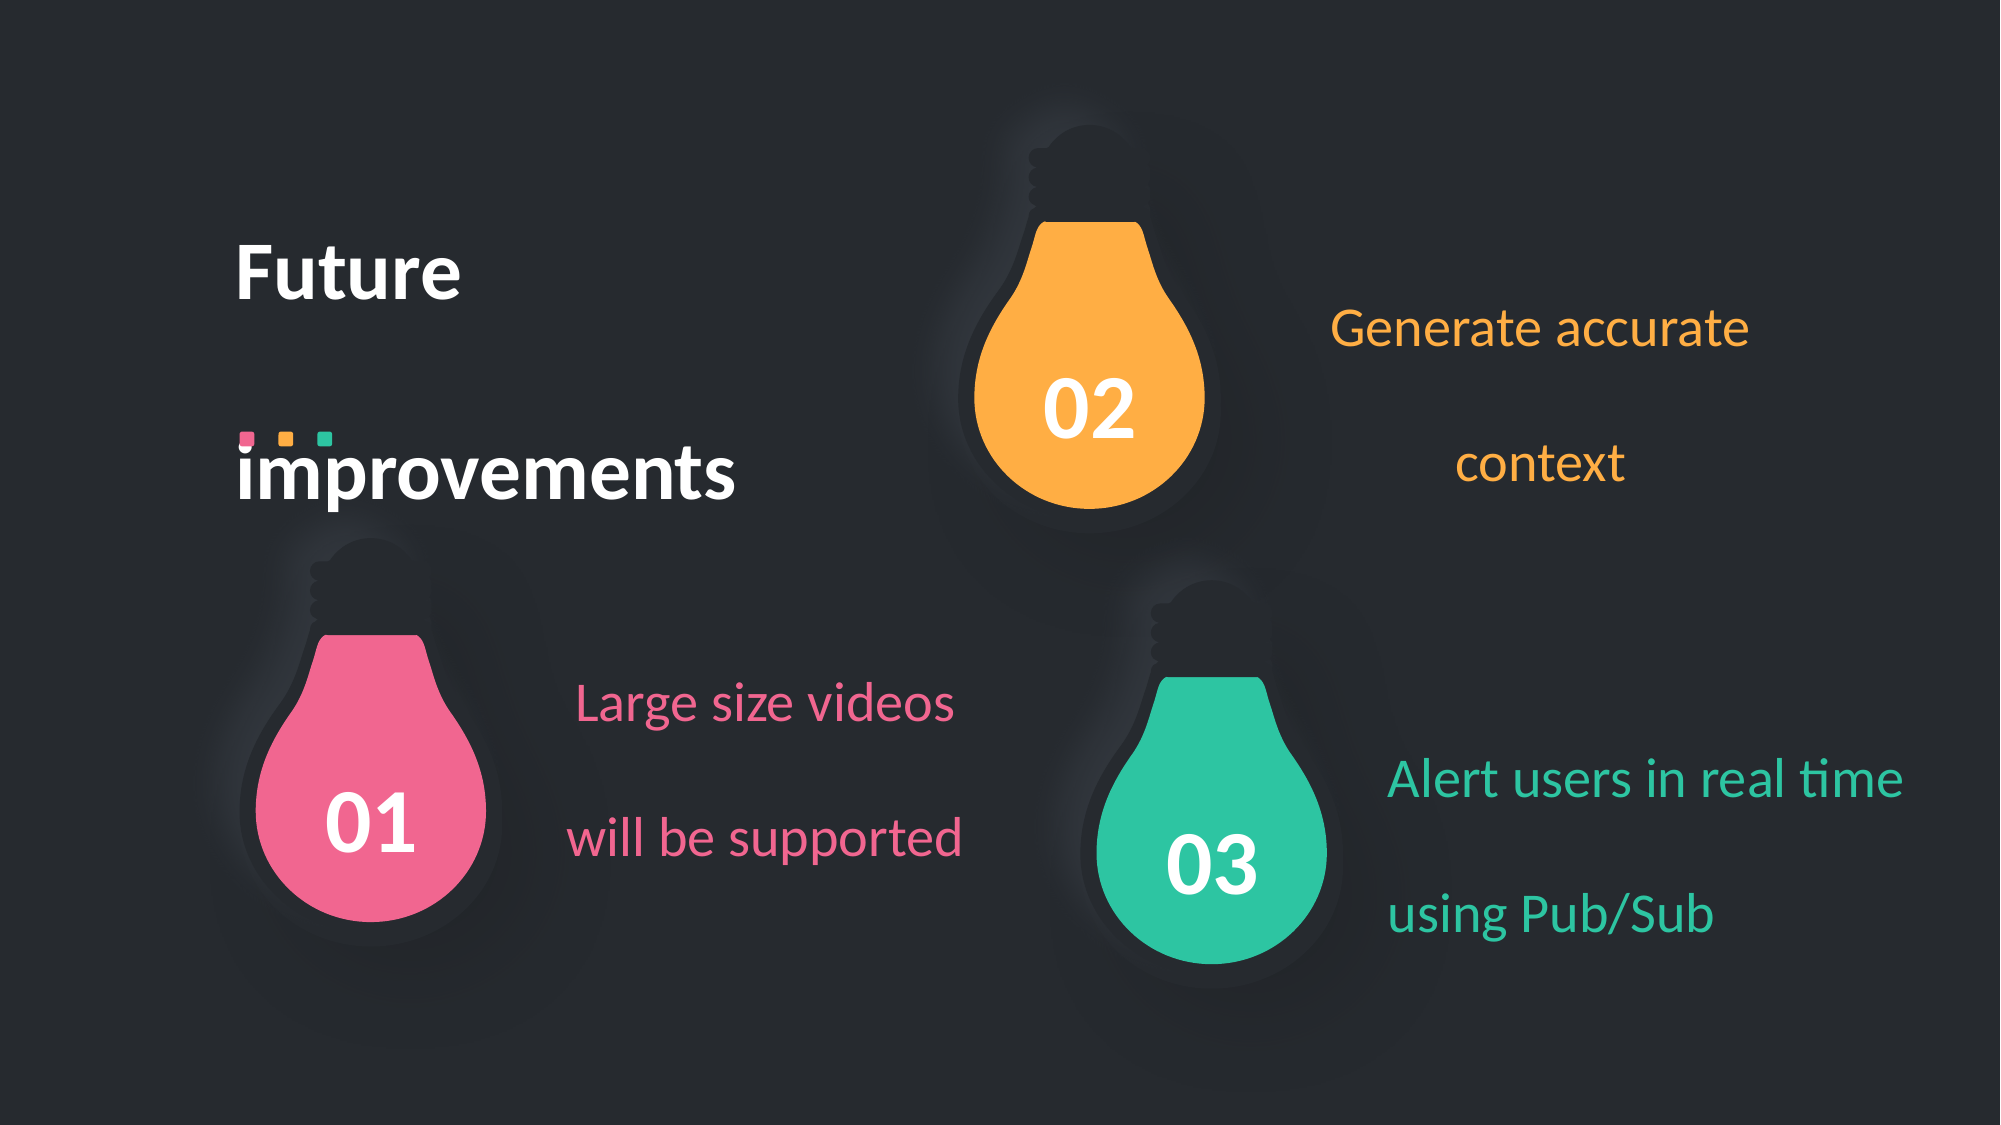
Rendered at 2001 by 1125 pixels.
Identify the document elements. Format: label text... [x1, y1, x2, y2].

text_box Generate accurate context [1291, 147, 1791, 559]
text_box [278, 431, 294, 447]
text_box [239, 537, 503, 947]
text_box Alert users in real time using Pub/Sub [1372, 665, 1932, 951]
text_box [1080, 580, 1344, 989]
text_box [317, 431, 333, 447]
text_box [239, 431, 255, 447]
text_box Large size videos will be supported [543, 590, 988, 876]
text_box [957, 124, 1222, 534]
text_box Future improvements [220, 109, 911, 524]
